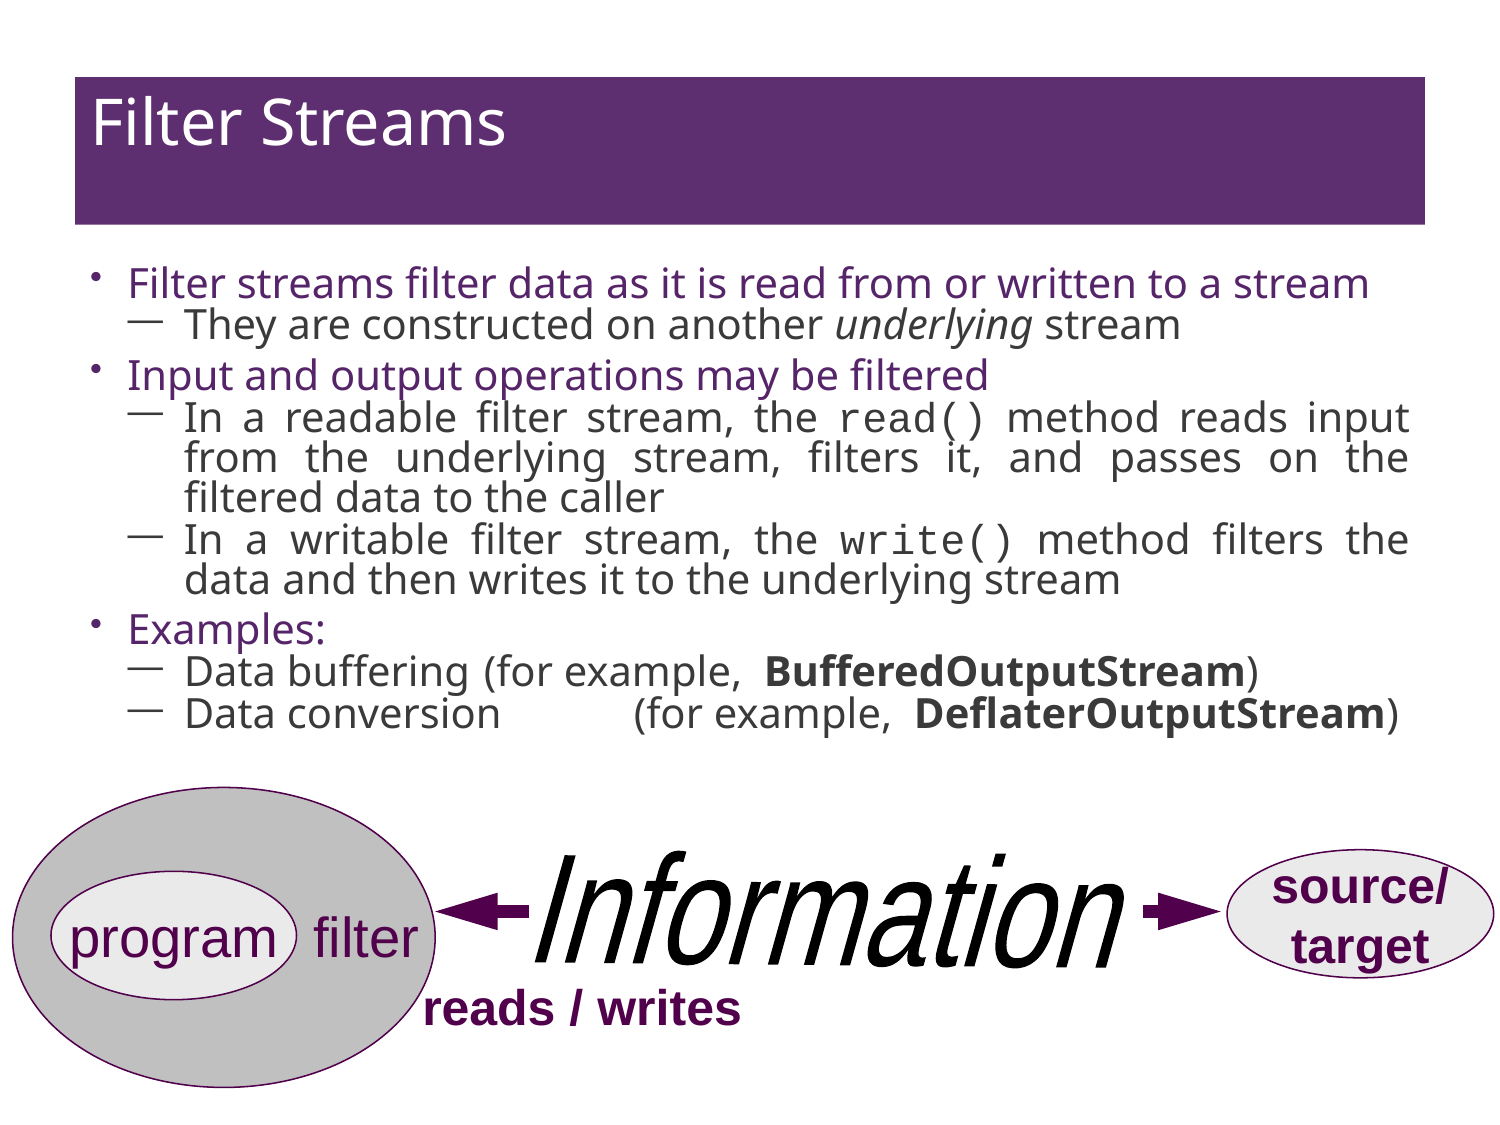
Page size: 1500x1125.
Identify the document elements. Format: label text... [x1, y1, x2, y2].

text_box [443, 905, 530, 918]
text_box filter [290, 890, 443, 981]
text_box program [50, 871, 290, 1000]
title Filter Streams [74, 76, 1426, 225]
text_box reads / writes [399, 963, 832, 1047]
text_box source/ target [1227, 849, 1494, 978]
text_box [1143, 905, 1221, 918]
list Filter streams filter data as it is read from or written to a stream They are constructed on another underlying stream Input and output operations may be filtered In a readable filter stream, the read() method reads input from the underlying stream, filters it, and passes on the filtered data to the caller In a writable filter stream, the write() method filters the data and then writes it to the underlying stream Examples: Data buffering (for example, BufferedOutputStream) Data conversion (for example, DeflaterOutputStream) [74, 258, 1426, 1087]
text_box [12, 831, 74, 1044]
